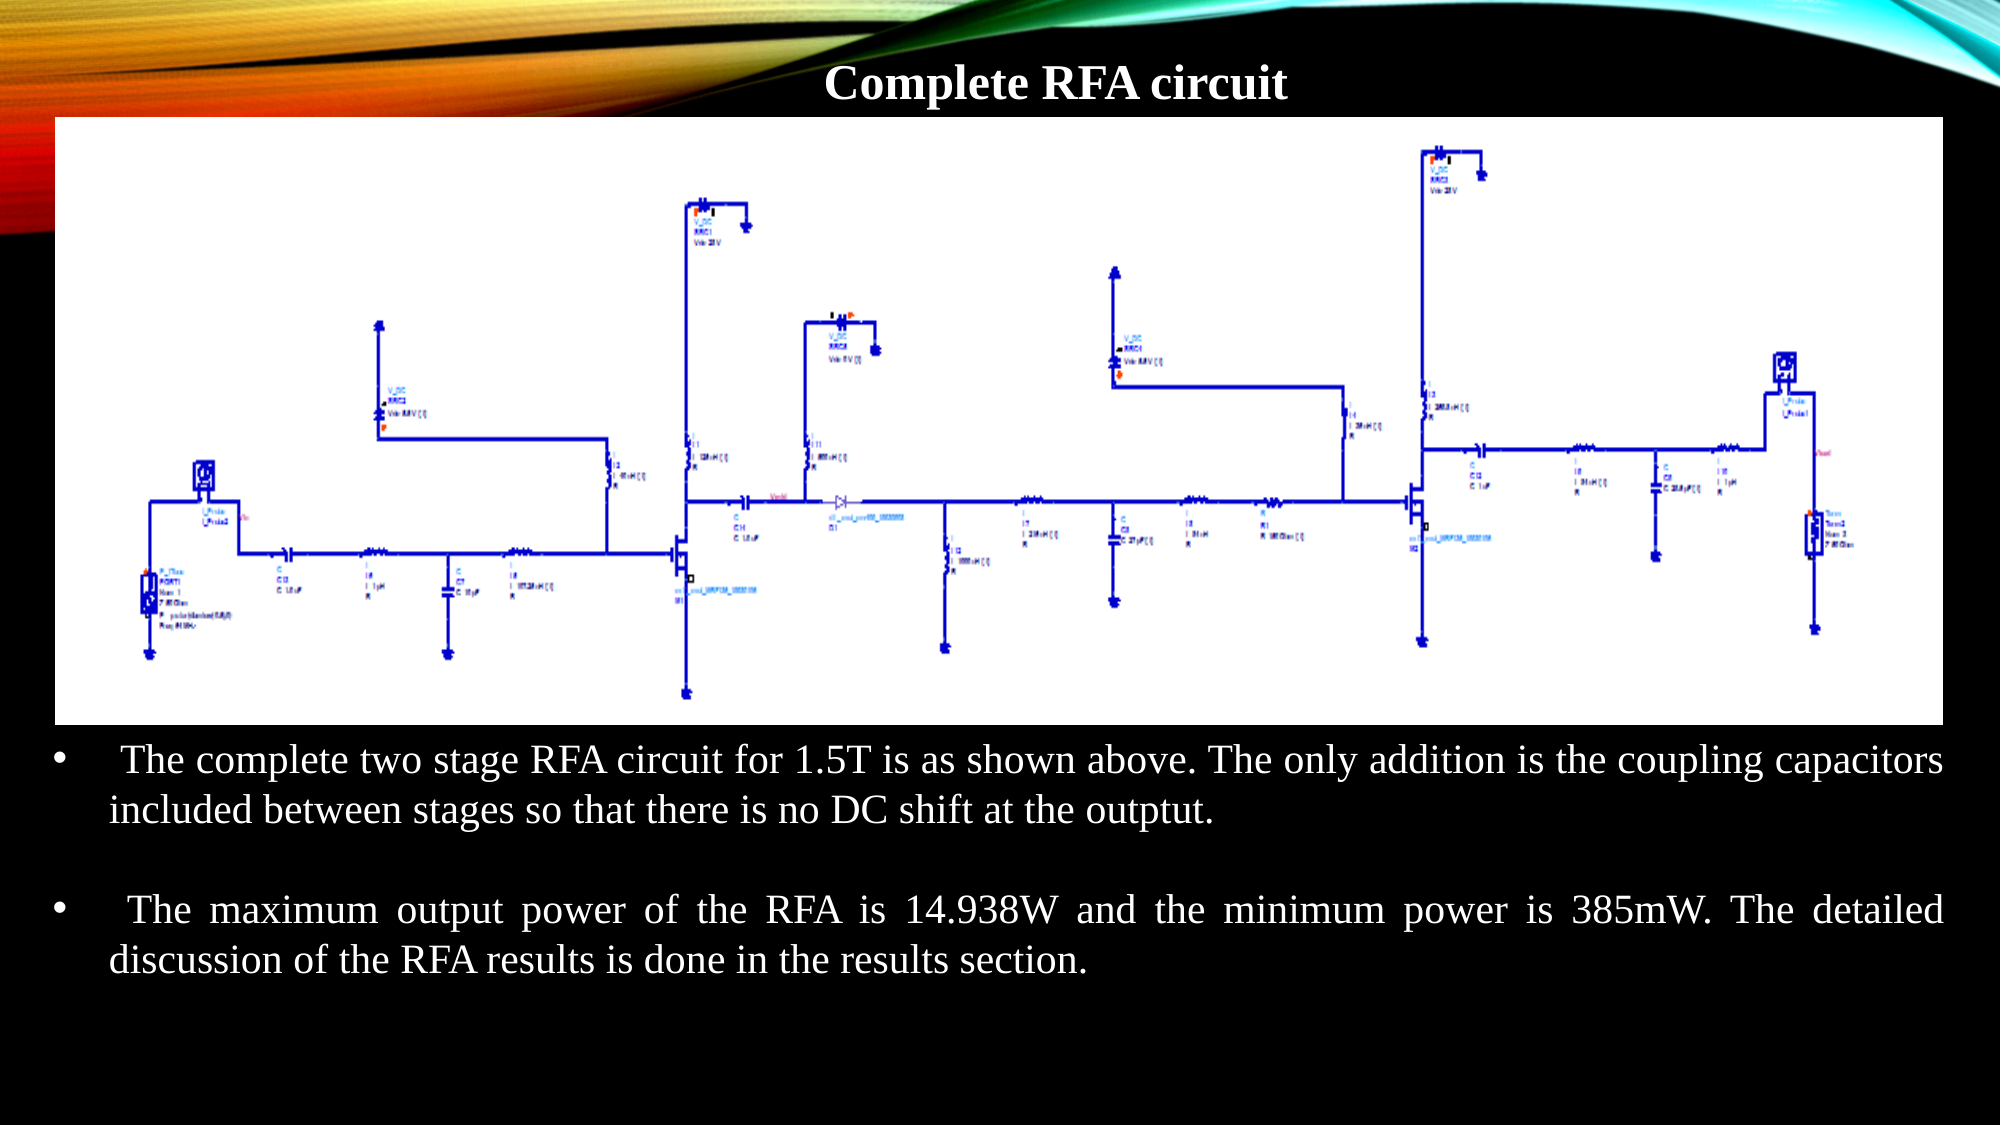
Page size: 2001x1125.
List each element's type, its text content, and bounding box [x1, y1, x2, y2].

picture [0, 0, 2000, 725]
text_box The complete two stage RFA circuit for 1.5T is as shown above. The only addition is the coupling capacitors included between stages so that there is no DC shift at the outptut. The maximum output power of the RFA is 14.938W and the minimum power is 385mW. The detailed discussion of the RFA results is done in the results section. [37, 724, 1961, 990]
text_box Complete RFA circuit [808, 41, 1304, 117]
